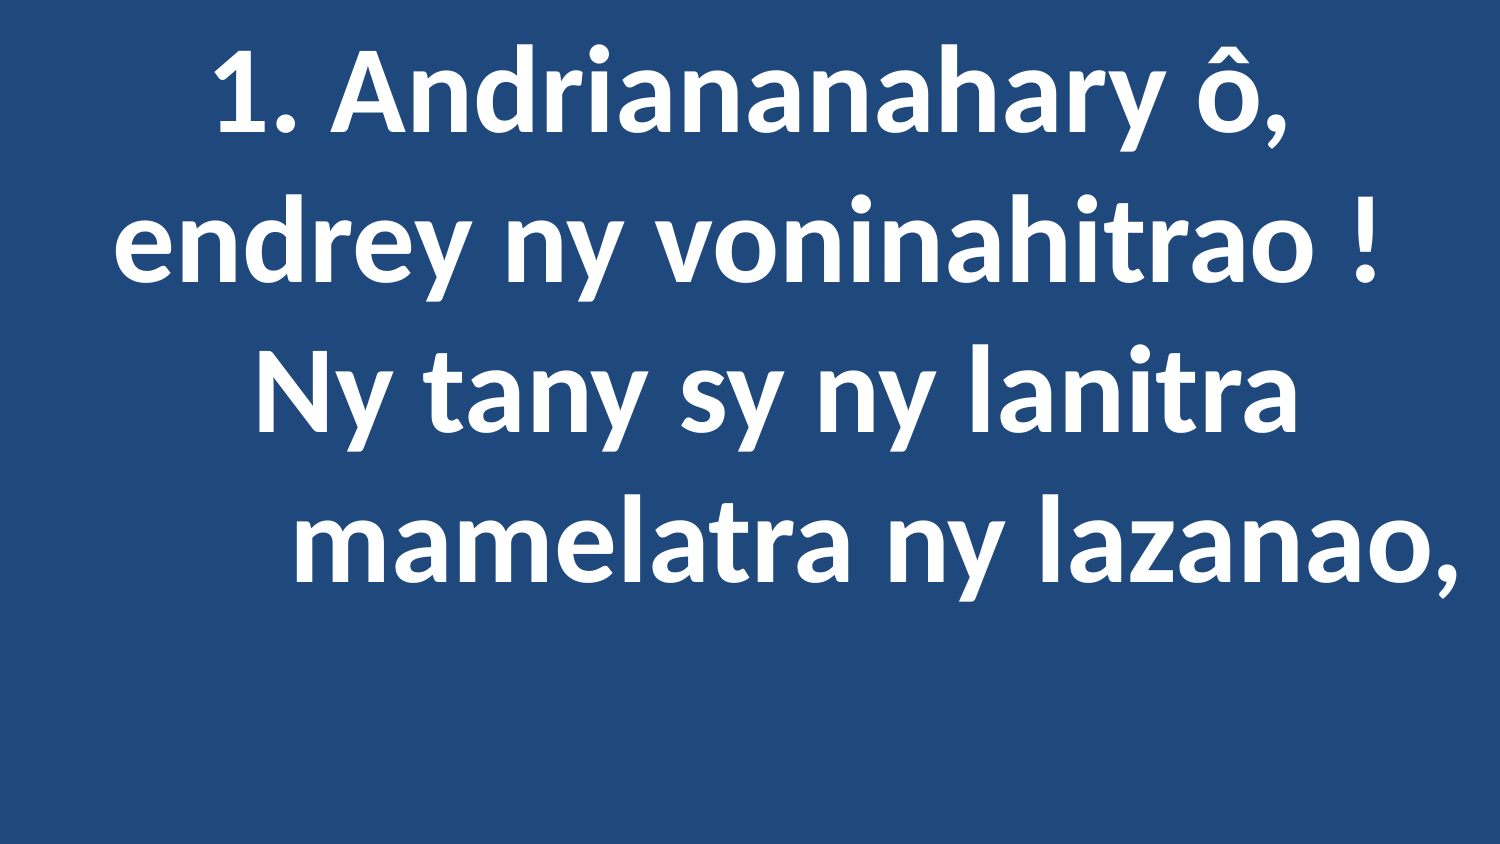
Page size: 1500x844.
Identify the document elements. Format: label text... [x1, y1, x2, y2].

text_box 1. Andriananahary ô, endrey ny voninahitrao ! Ny tany sy ny lanitra mamelatra ny lazanao, [0, 0, 1500, 615]
